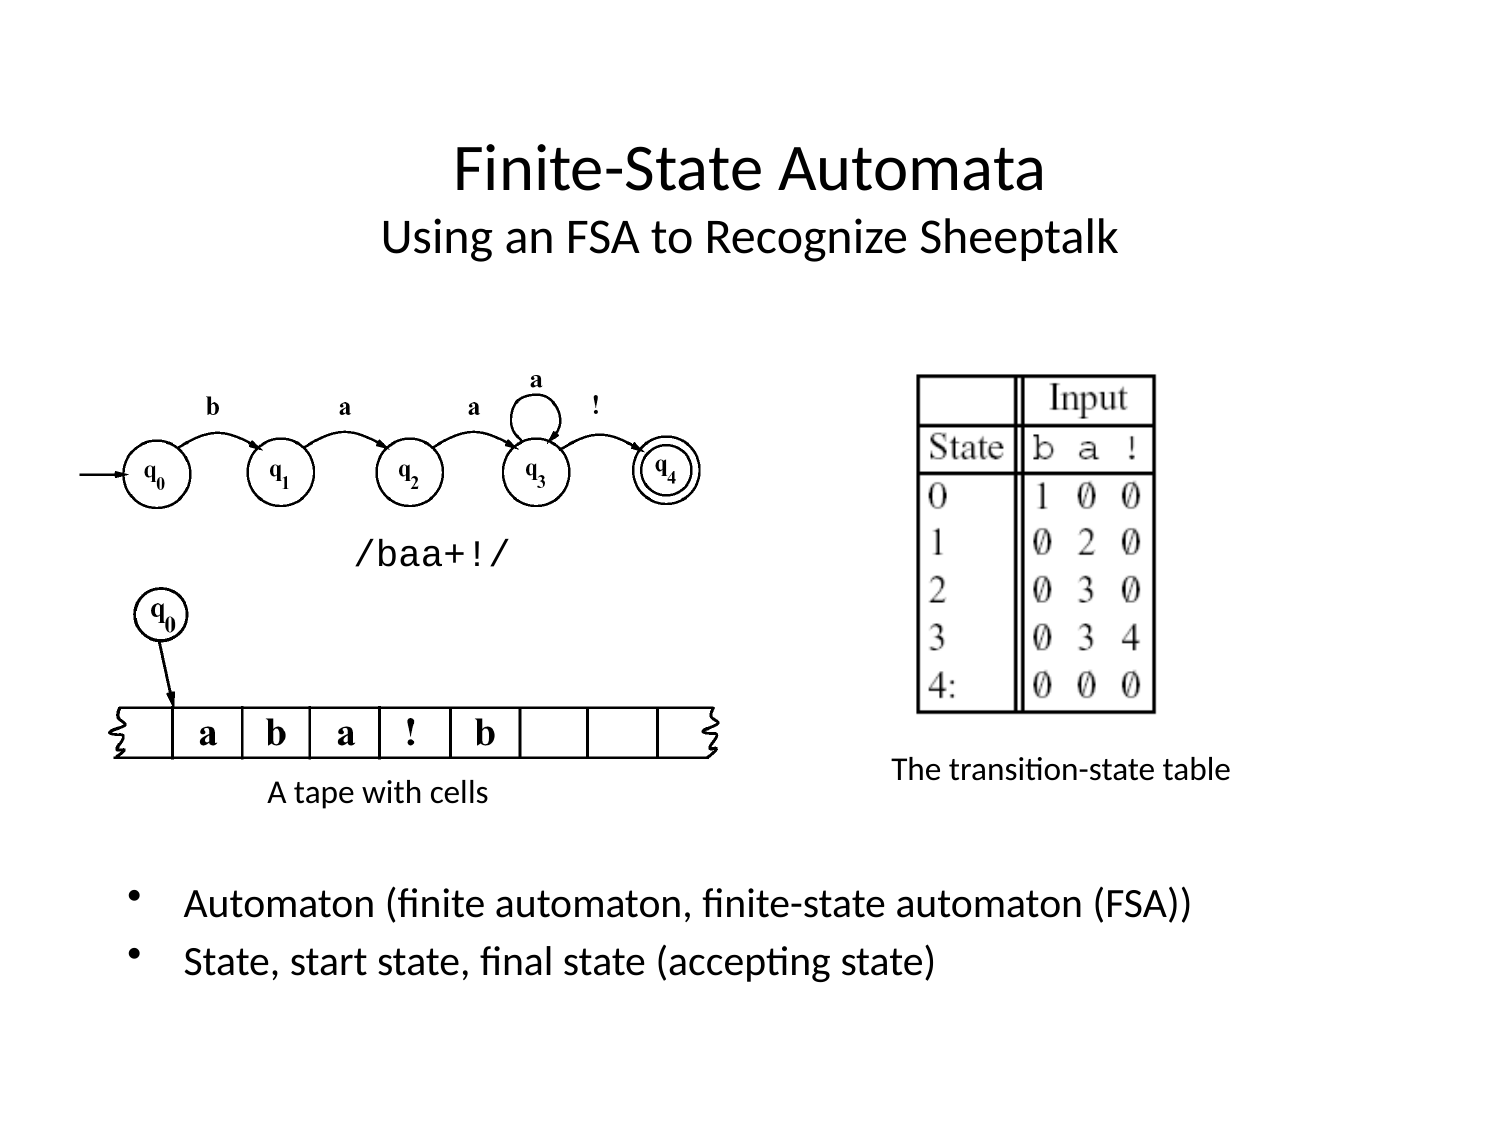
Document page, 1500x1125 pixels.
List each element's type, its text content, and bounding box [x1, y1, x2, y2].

text_box A tape with cells [252, 773, 505, 818]
text_box /baa+!/ [338, 521, 526, 582]
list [76, 361, 703, 512]
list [100, 585, 726, 766]
text_box Automaton (finite automaton, finite-state automaton (FSA)) State, start state, final state (accepting state) [112, 868, 1353, 1000]
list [915, 373, 1158, 717]
title Finite-State Automata Using an FSA to Recognize Sheeptalk [112, 99, 1388, 288]
text_box The transition-state table [876, 739, 1247, 795]
